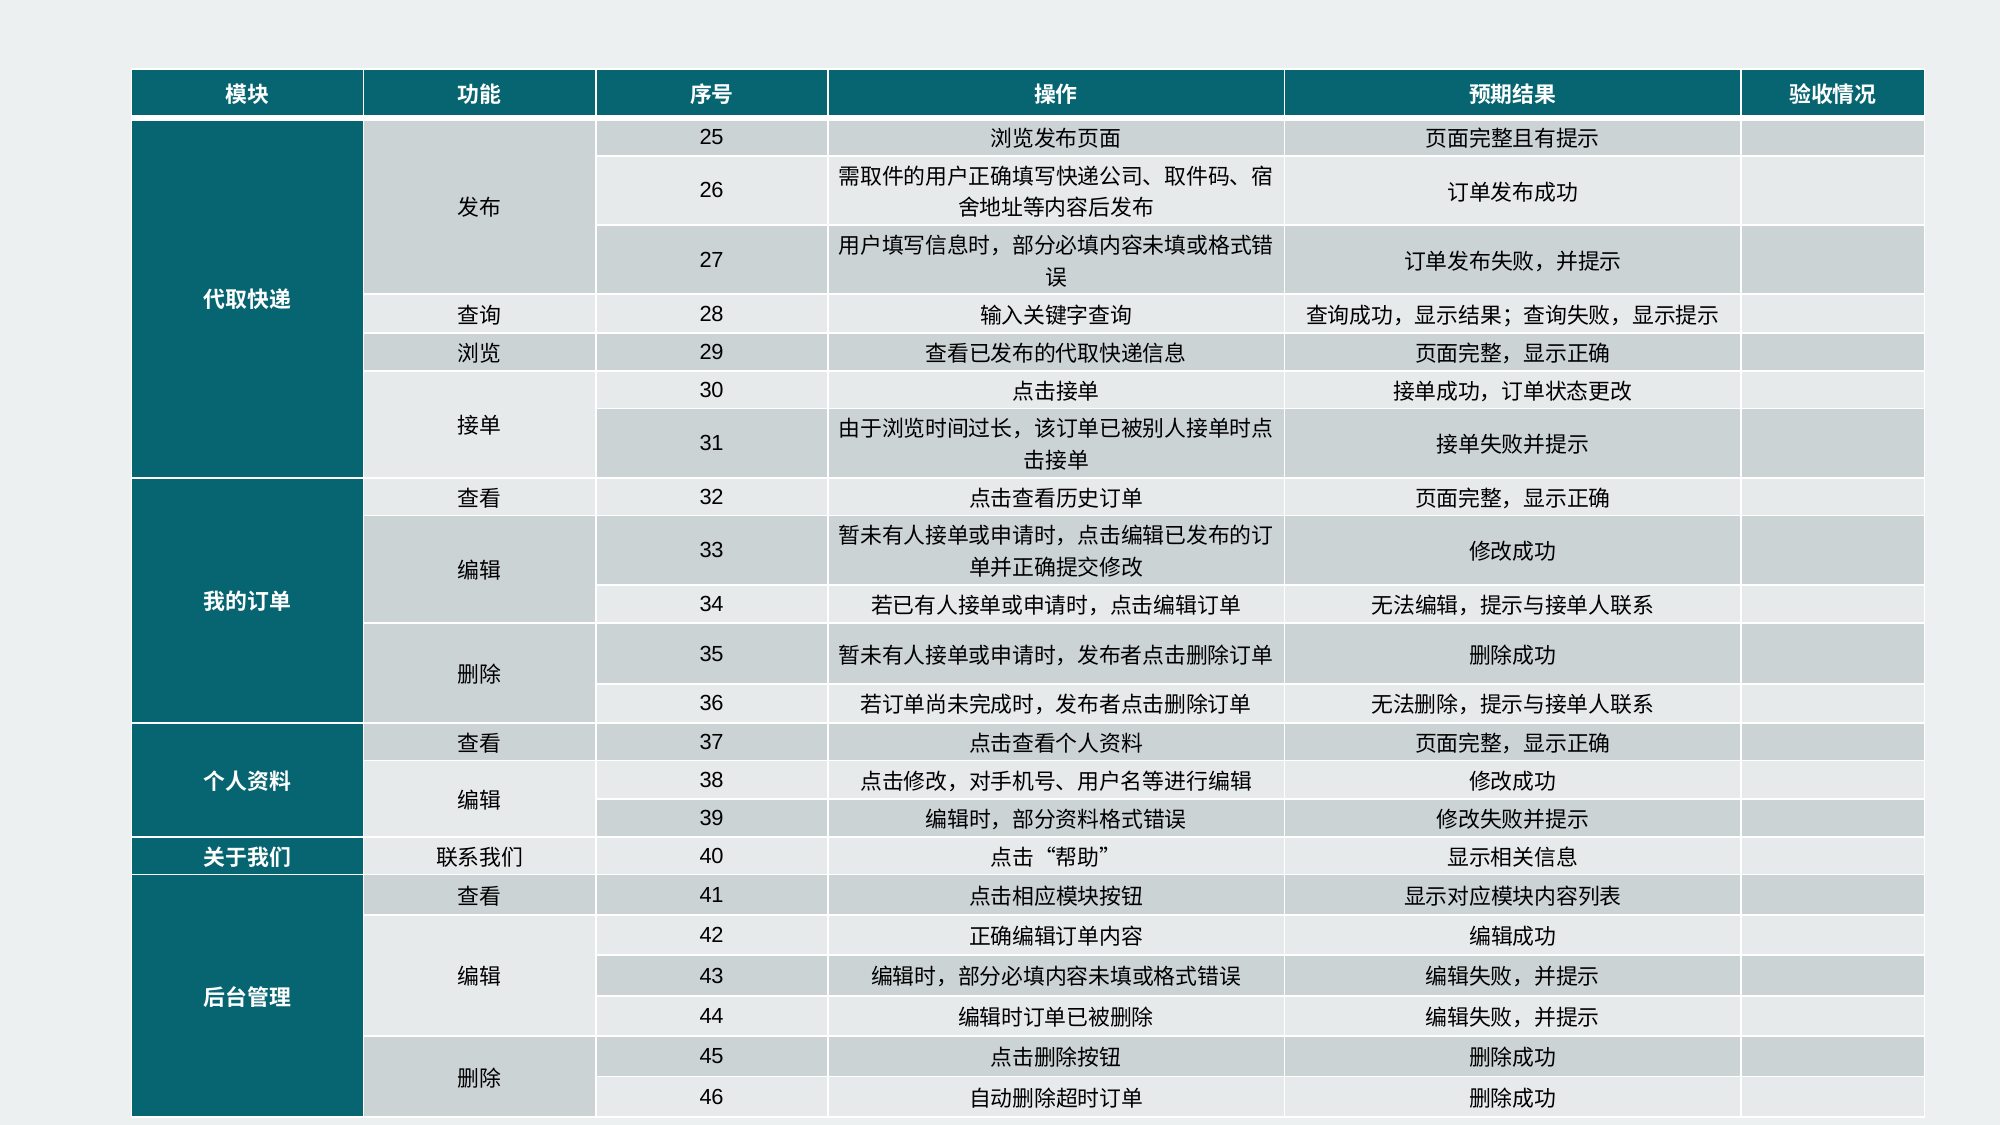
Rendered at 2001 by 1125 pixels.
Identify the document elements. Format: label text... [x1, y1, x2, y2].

table_cell 编辑时订单已被删除 [829, 997, 1284, 1035]
table_cell 编辑 [364, 761, 595, 836]
table_cell 订单发布成功 [1285, 157, 1740, 224]
table_cell 点击修改，对手机号、用户名等进行编辑 [829, 761, 1284, 798]
table_cell 点击删除按钮 [829, 1037, 1284, 1076]
table_cell 发布 [364, 121, 595, 293]
table_header 验收情况 [1742, 70, 1924, 115]
table_header 功能 [364, 70, 595, 115]
table_cell [1742, 586, 1924, 622]
table_cell 查看已发布的代取快递信息 [829, 334, 1284, 370]
table_cell [1742, 226, 1924, 293]
table_cell 编辑时，部分必填内容未填或格式错误 [829, 956, 1284, 995]
table_cell 编辑失败，并提示 [1285, 956, 1740, 995]
table_cell 查询 [364, 295, 595, 332]
table_cell 接单 [364, 372, 595, 477]
table_cell [1742, 838, 1924, 874]
table_cell 后台管理 [132, 875, 363, 1116]
table_cell 42 [597, 916, 827, 954]
table_cell 若订单尚未完成时，发布者点击删除订单 [829, 685, 1284, 722]
table_cell 查询成功，显示结果；查询失败，显示提示 [1285, 295, 1740, 332]
table_cell 45 [597, 1037, 827, 1076]
table_cell [1742, 956, 1924, 995]
table_cell 26 [597, 157, 827, 224]
table_cell 联系我们 [364, 838, 595, 874]
table_cell 44 [597, 997, 827, 1035]
table_cell 25 [597, 121, 827, 155]
table_cell 34 [597, 586, 827, 622]
table_cell 页面完整，显示正确 [1285, 724, 1740, 760]
table_cell 显示相关信息 [1285, 838, 1740, 874]
table_cell 输入关键字查询 [829, 295, 1284, 332]
table_cell 查看 [364, 479, 595, 515]
table_cell 33 [597, 516, 827, 584]
table_cell 无法编辑，提示与接单人联系 [1285, 586, 1740, 622]
table_cell [1742, 916, 1924, 954]
table_cell [1742, 1037, 1924, 1076]
table_cell 点击查看个人资料 [829, 724, 1284, 760]
table_cell 编辑成功 [1285, 916, 1740, 954]
table_cell 暂未有人接单或申请时，发布者点击删除订单 [829, 624, 1284, 683]
table_cell 删除成功 [1285, 624, 1740, 683]
table_cell [1742, 761, 1924, 798]
table_cell 接单失败并提示 [1285, 409, 1740, 477]
table_cell 点击“帮助” [829, 838, 1284, 874]
table_cell 27 [597, 226, 827, 293]
table_cell 39 [597, 800, 827, 836]
table_cell 编辑 [364, 516, 595, 622]
table_cell 查看 [364, 875, 595, 914]
table_cell [1742, 875, 1924, 914]
table_cell 修改成功 [1285, 516, 1740, 584]
table_cell [1742, 724, 1924, 760]
table_header 操作 [829, 70, 1284, 115]
table_cell 无法删除，提示与接单人联系 [1285, 685, 1740, 722]
table_cell 点击接单 [829, 372, 1284, 408]
table_cell [1742, 409, 1924, 477]
table_cell [1742, 295, 1924, 332]
table_cell 修改成功 [1285, 761, 1740, 798]
table_cell 我的订单 [132, 479, 363, 722]
table_cell 38 [597, 761, 827, 798]
table_cell 31 [597, 409, 827, 477]
table_cell 删除成功 [1285, 1037, 1740, 1076]
table_cell 代取快递 [132, 121, 363, 477]
table_cell 浏览 [364, 334, 595, 370]
table_header 模块 [132, 70, 363, 115]
table_cell 需取件的用户正确填写快递公司、取件码、宿舍地址等内容后发布 [829, 157, 1284, 224]
table_cell 查看 [364, 724, 595, 760]
table_cell [1742, 372, 1924, 408]
table_cell [1742, 624, 1924, 683]
table_cell 接单成功，订单状态更改 [1285, 372, 1740, 408]
table_cell 页面完整，显示正确 [1285, 479, 1740, 515]
table_cell 若已有人接单或申请时，点击编辑订单 [829, 586, 1284, 622]
table_cell 正确编辑订单内容 [829, 916, 1284, 954]
table_header 预期结果 [1285, 70, 1740, 115]
table_cell 43 [597, 956, 827, 995]
table_cell 编辑失败，并提示 [1285, 997, 1740, 1035]
table_cell 30 [597, 372, 827, 408]
table_cell 编辑 [364, 916, 595, 1035]
table_cell 41 [597, 875, 827, 914]
table_cell 订单发布失败，并提示 [1285, 226, 1740, 293]
table_cell 37 [597, 724, 827, 760]
table_cell 28 [597, 295, 827, 332]
table_cell 删除 [364, 1037, 595, 1116]
table_cell 浏览发布页面 [829, 121, 1284, 155]
table_cell [1742, 334, 1924, 370]
table_cell 40 [597, 838, 827, 874]
table_cell 点击查看历史订单 [829, 479, 1284, 515]
table_cell 36 [597, 685, 827, 722]
table_cell 暂未有人接单或申请时，点击编辑已发布的订单并正确提交修改 [829, 516, 1284, 584]
table_cell 关于我们 [132, 838, 363, 874]
table_cell [1742, 516, 1924, 584]
table_cell 删除成功 [1285, 1077, 1740, 1116]
table_cell [1742, 800, 1924, 836]
table_cell 46 [597, 1077, 827, 1116]
table_cell 个人资料 [132, 724, 363, 836]
table_cell 35 [597, 624, 827, 683]
table_cell 点击相应模块按钮 [829, 875, 1284, 914]
table_cell 修改失败并提示 [1285, 800, 1740, 836]
table_cell [1742, 997, 1924, 1035]
table_cell [1742, 479, 1924, 515]
table_cell [1742, 1077, 1924, 1116]
table_cell 自动删除超时订单 [829, 1077, 1284, 1116]
table_cell [1742, 685, 1924, 722]
table_cell [1742, 121, 1924, 155]
table_cell 编辑时，部分资料格式错误 [829, 800, 1284, 836]
table_cell [1742, 157, 1924, 224]
table_cell 页面完整且有提示 [1285, 121, 1740, 155]
table_cell 由于浏览时间过长，该订单已被别人接单时点击接单 [829, 409, 1284, 477]
table_cell 删除 [364, 624, 595, 722]
table_cell 显示对应模块内容列表 [1285, 875, 1740, 914]
table_header 序号 [597, 70, 827, 115]
table_cell 29 [597, 334, 827, 370]
table_cell 用户填写信息时，部分必填内容未填或格式错误 [829, 226, 1284, 293]
table_cell 32 [597, 479, 827, 515]
table_cell 页面完整，显示正确 [1285, 334, 1740, 370]
